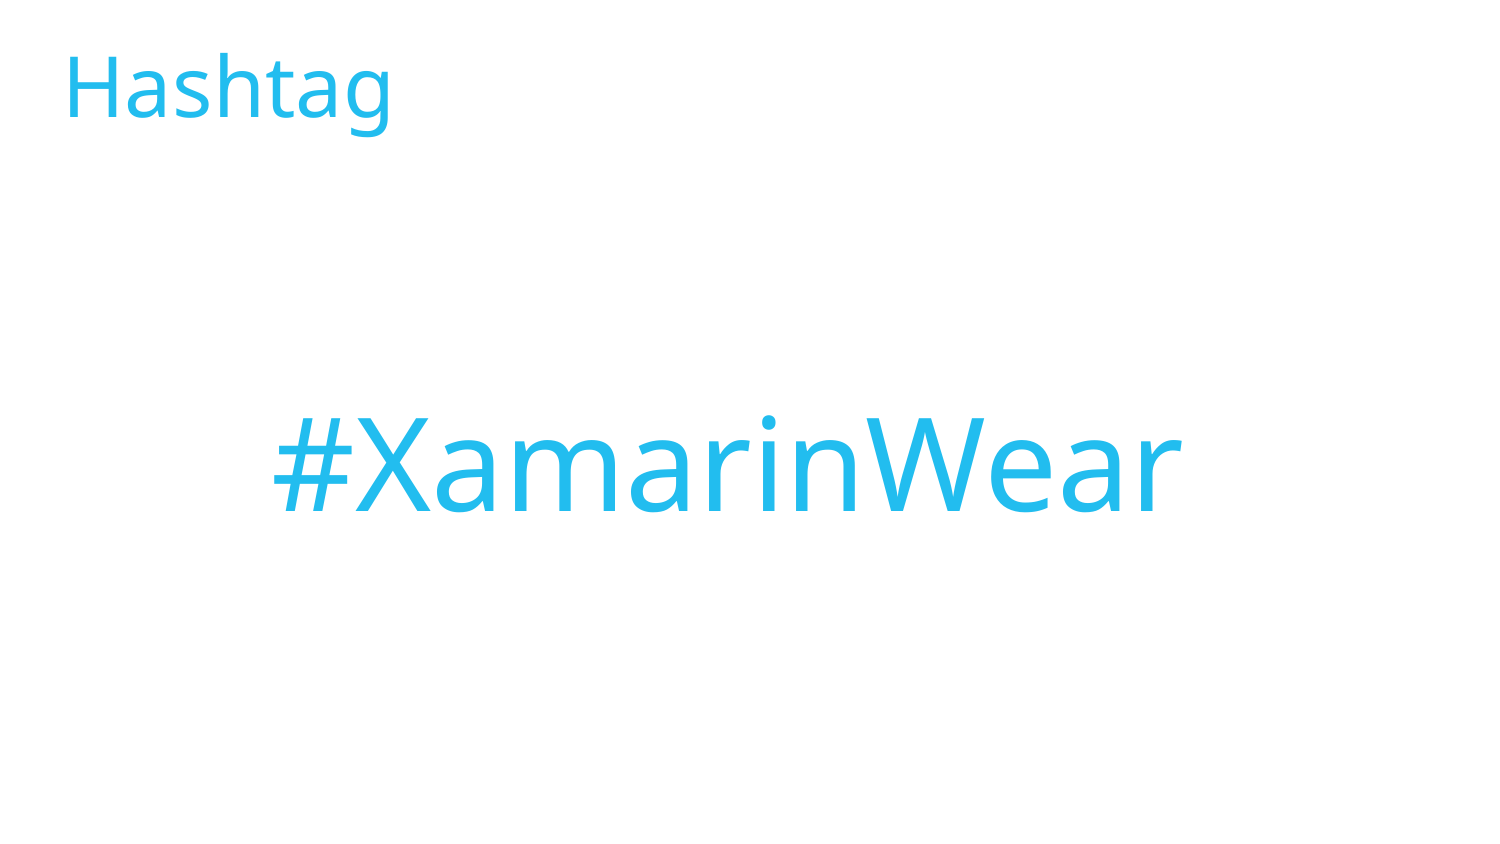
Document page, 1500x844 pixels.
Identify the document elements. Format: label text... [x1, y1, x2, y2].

list #XamarinWear [270, 342, 1203, 573]
title Hashtag [62, 28, 1438, 128]
